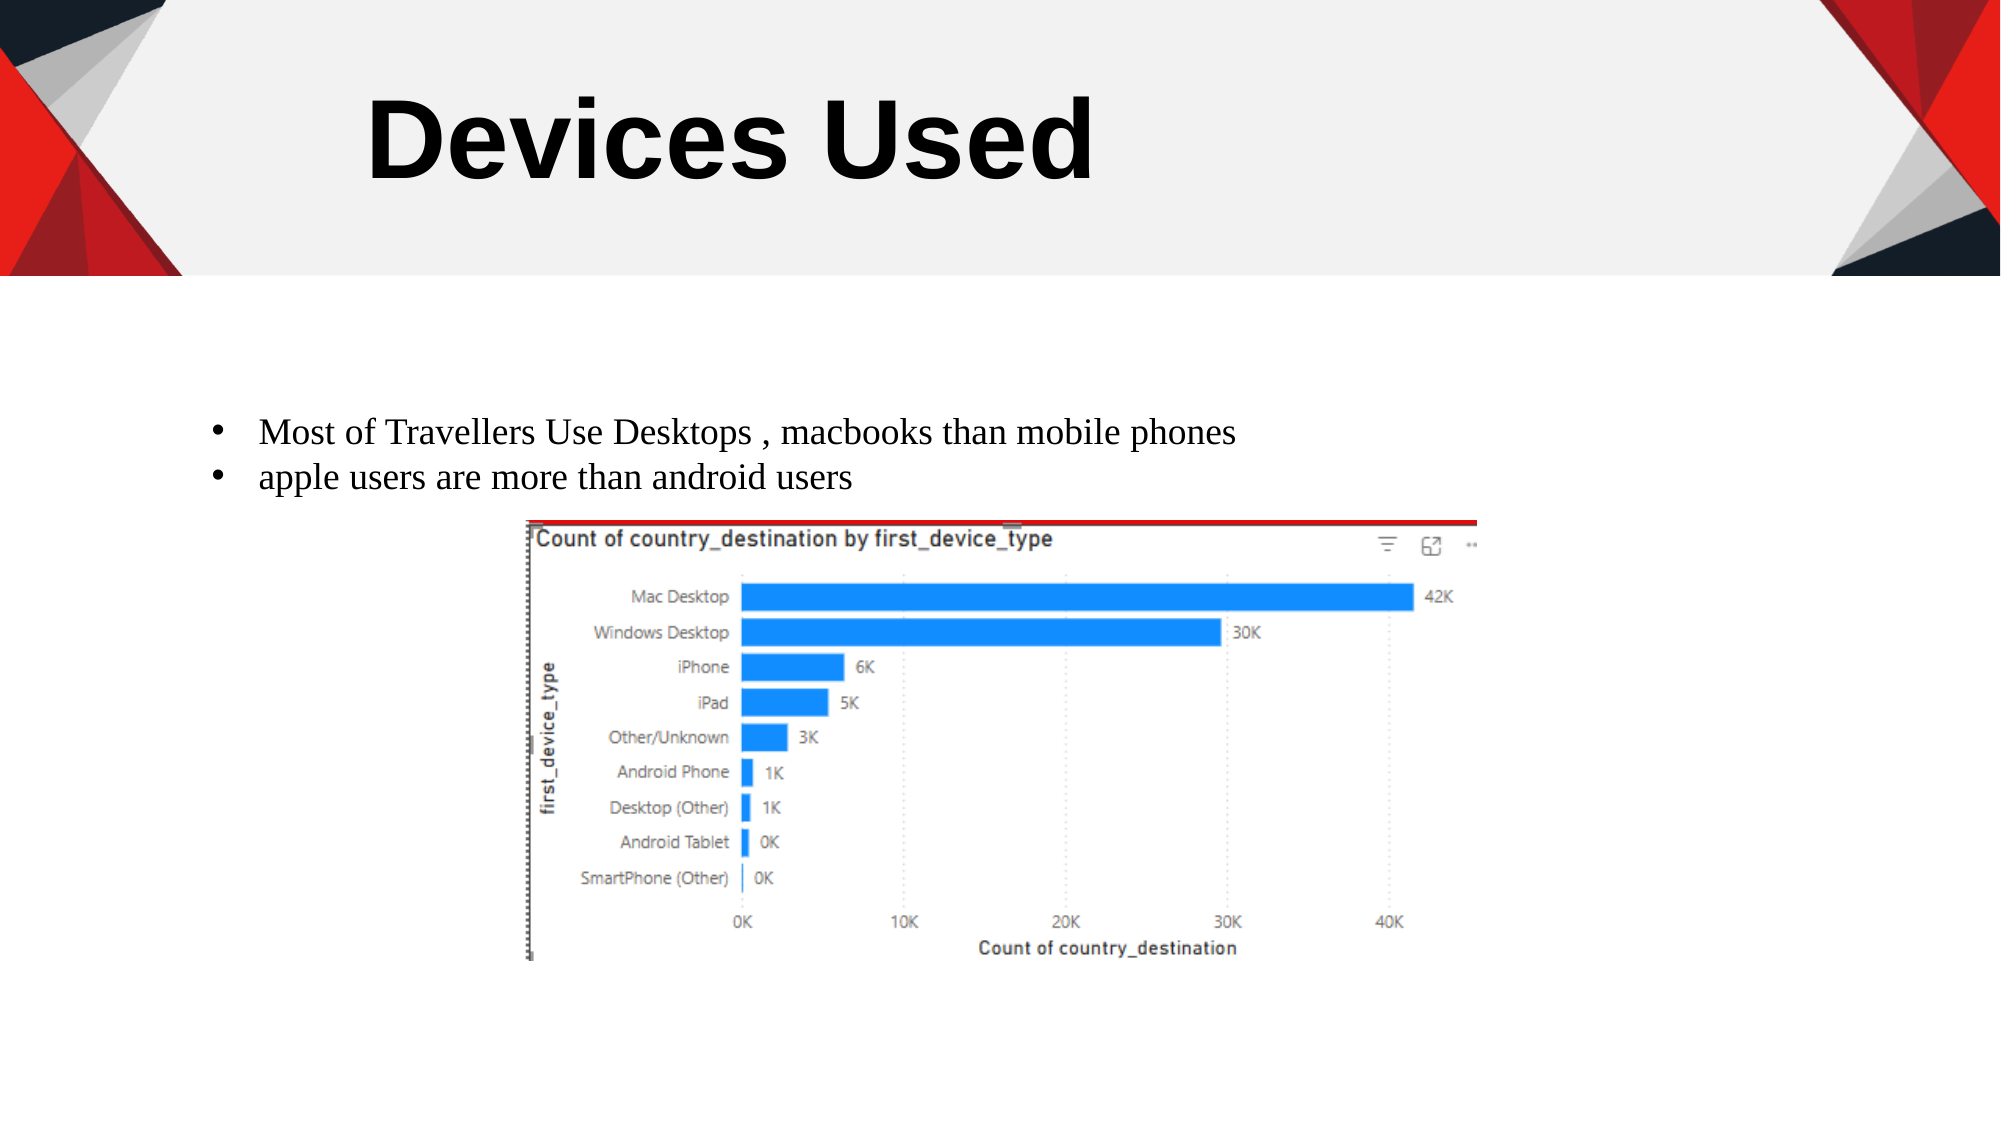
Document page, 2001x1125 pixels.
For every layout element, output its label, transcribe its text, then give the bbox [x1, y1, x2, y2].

text_box Most of Travellers Use Desktops , macbooks than mobile phones apple users are more than android users [196, 400, 1799, 961]
text_box [197, 0, 1798, 276]
picture [523, 520, 1477, 961]
text_box Devices Used [350, 58, 1112, 209]
picture [1798, 0, 2000, 276]
picture [0, 0, 197, 276]
